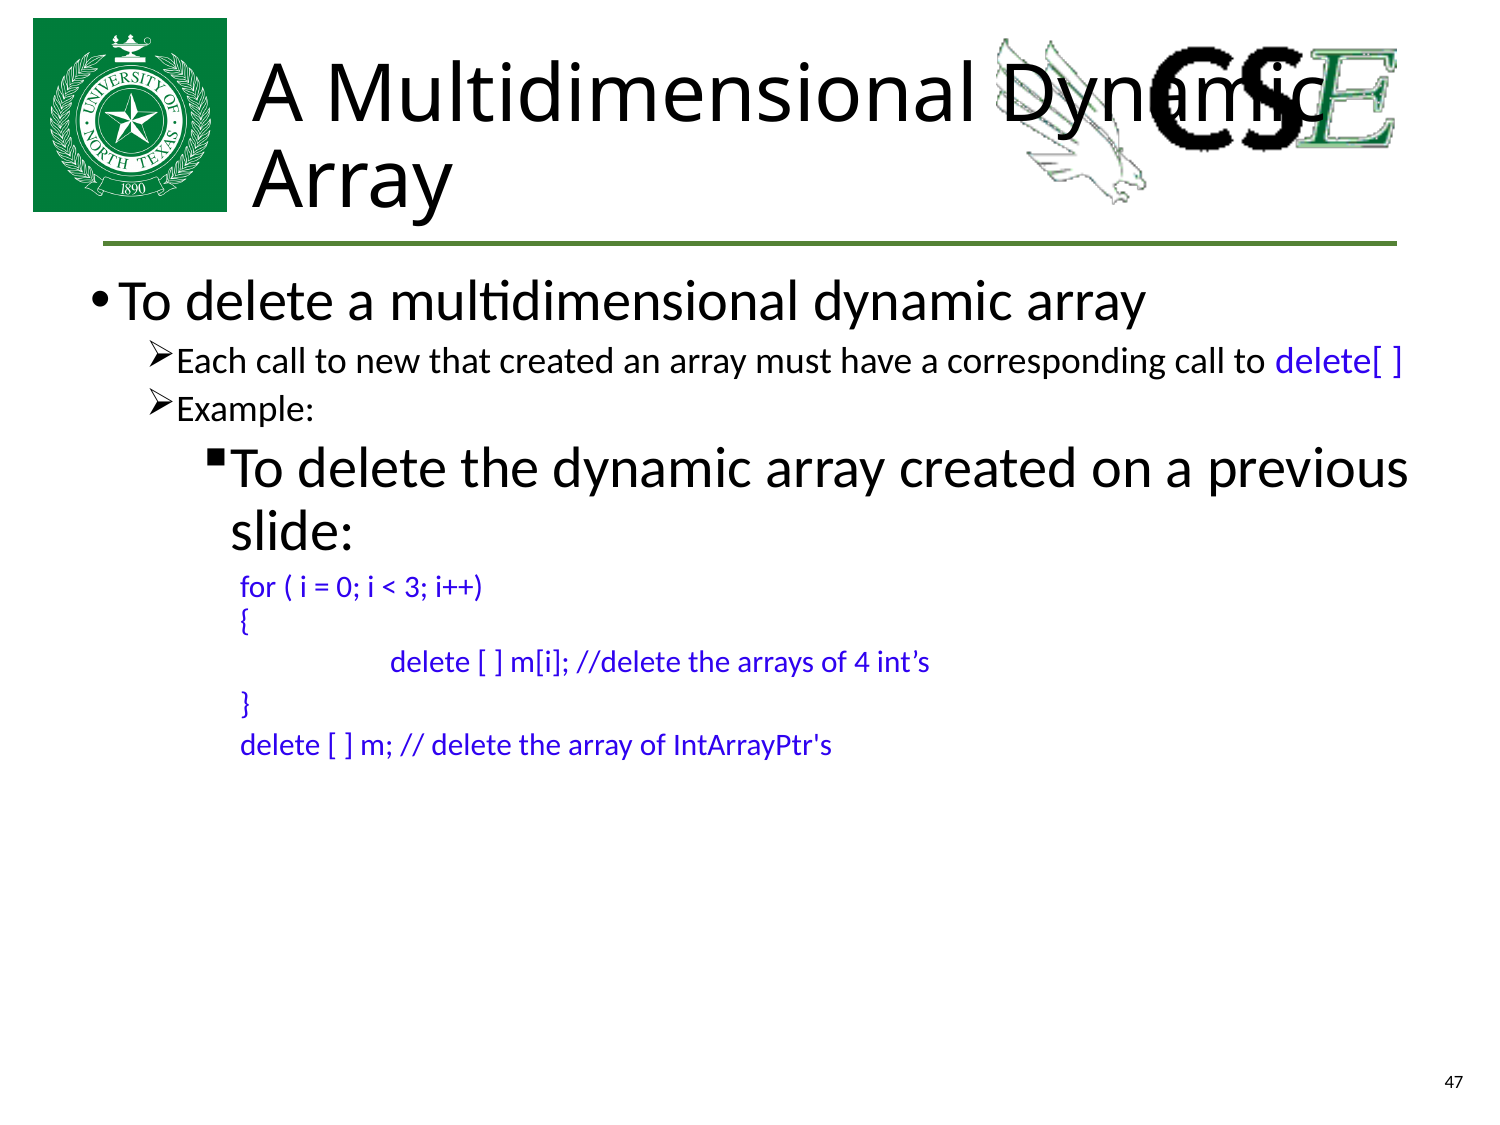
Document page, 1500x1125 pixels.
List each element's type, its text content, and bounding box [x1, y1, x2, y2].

picture [996, 37, 1397, 45]
picture [33, 18, 227, 212]
list To delete a multidimensional dynamic array Each call to new that created an array must have a corresponding call to delete[ ] Example: To delete the dynamic array created on a previous slide: for ( i = 0; i < 3; i++) { delete [ ] m[i]; //delete the arrays of 4 int’s } delete [ ] m; // delete the array of IntArrayPtr's [75, 262, 1425, 1052]
slide_number 47 [1418, 1051, 1479, 1112]
title A Multidimensional Dynamic Array [237, 45, 1479, 233]
